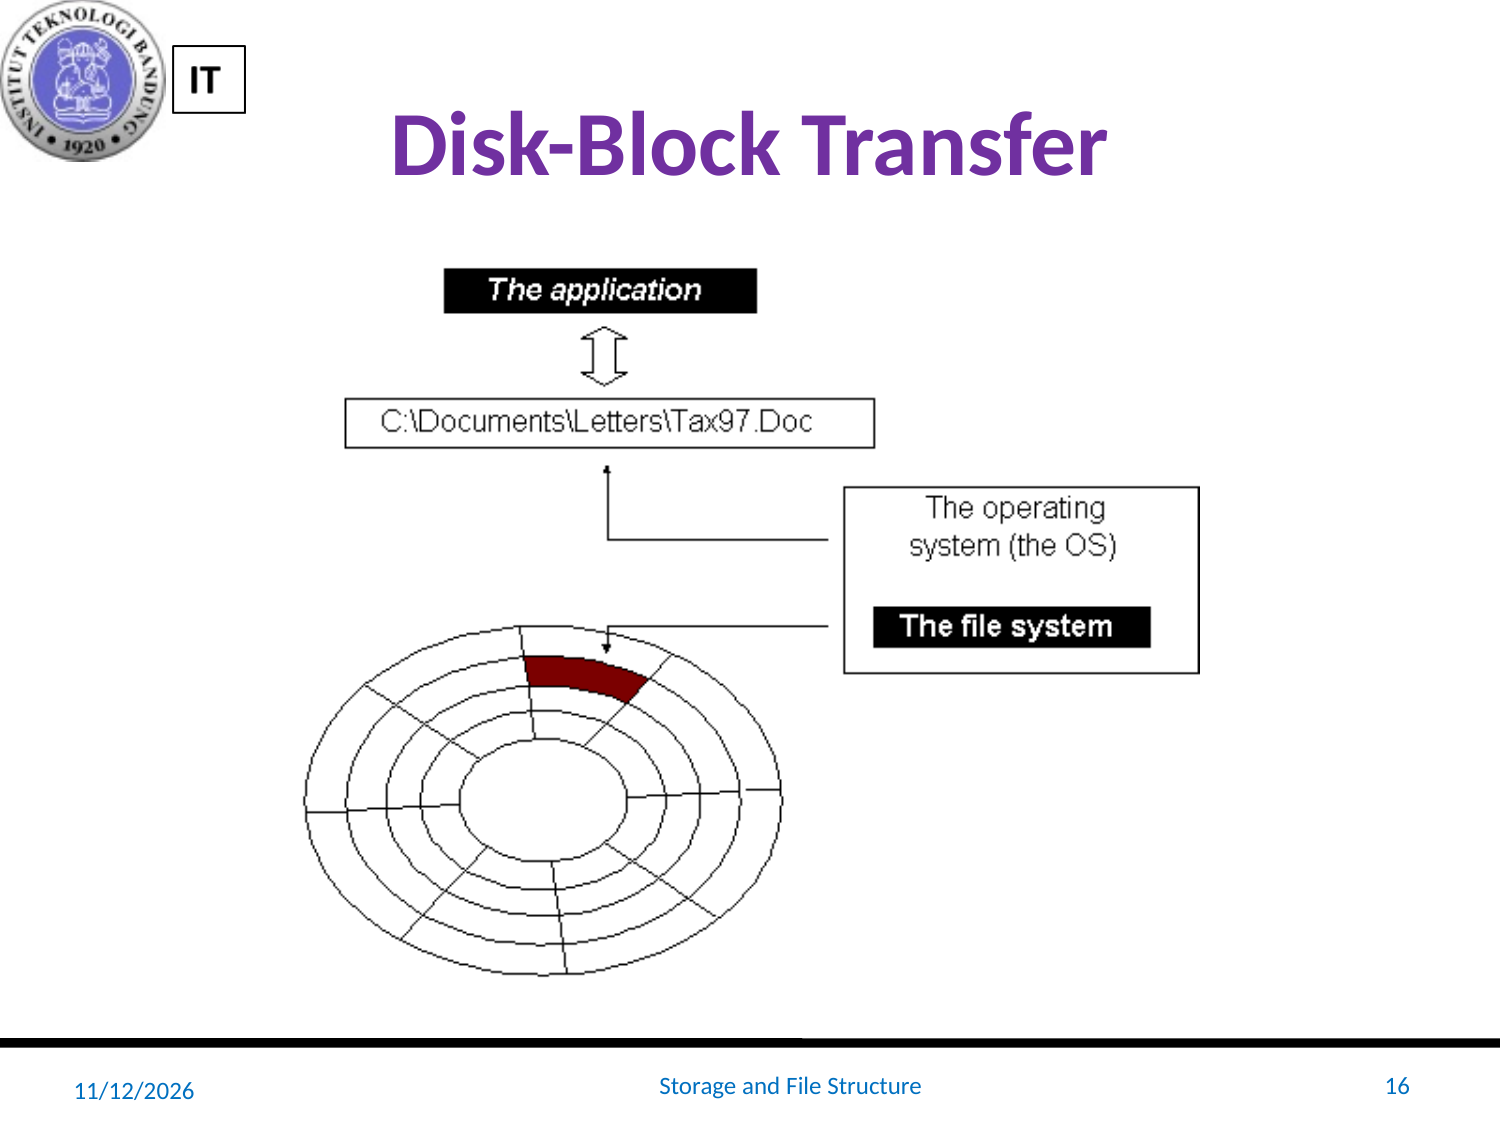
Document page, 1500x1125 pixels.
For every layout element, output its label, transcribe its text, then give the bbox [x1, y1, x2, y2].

footer Storage and File Structure [246, 1054, 1336, 1115]
title Disk-Block Transfer [75, 45, 1425, 233]
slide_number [58, 1054, 223, 1125]
picture [0, 0, 247, 162]
slide_number 16 [1359, 1054, 1425, 1115]
picture [299, 265, 1201, 979]
